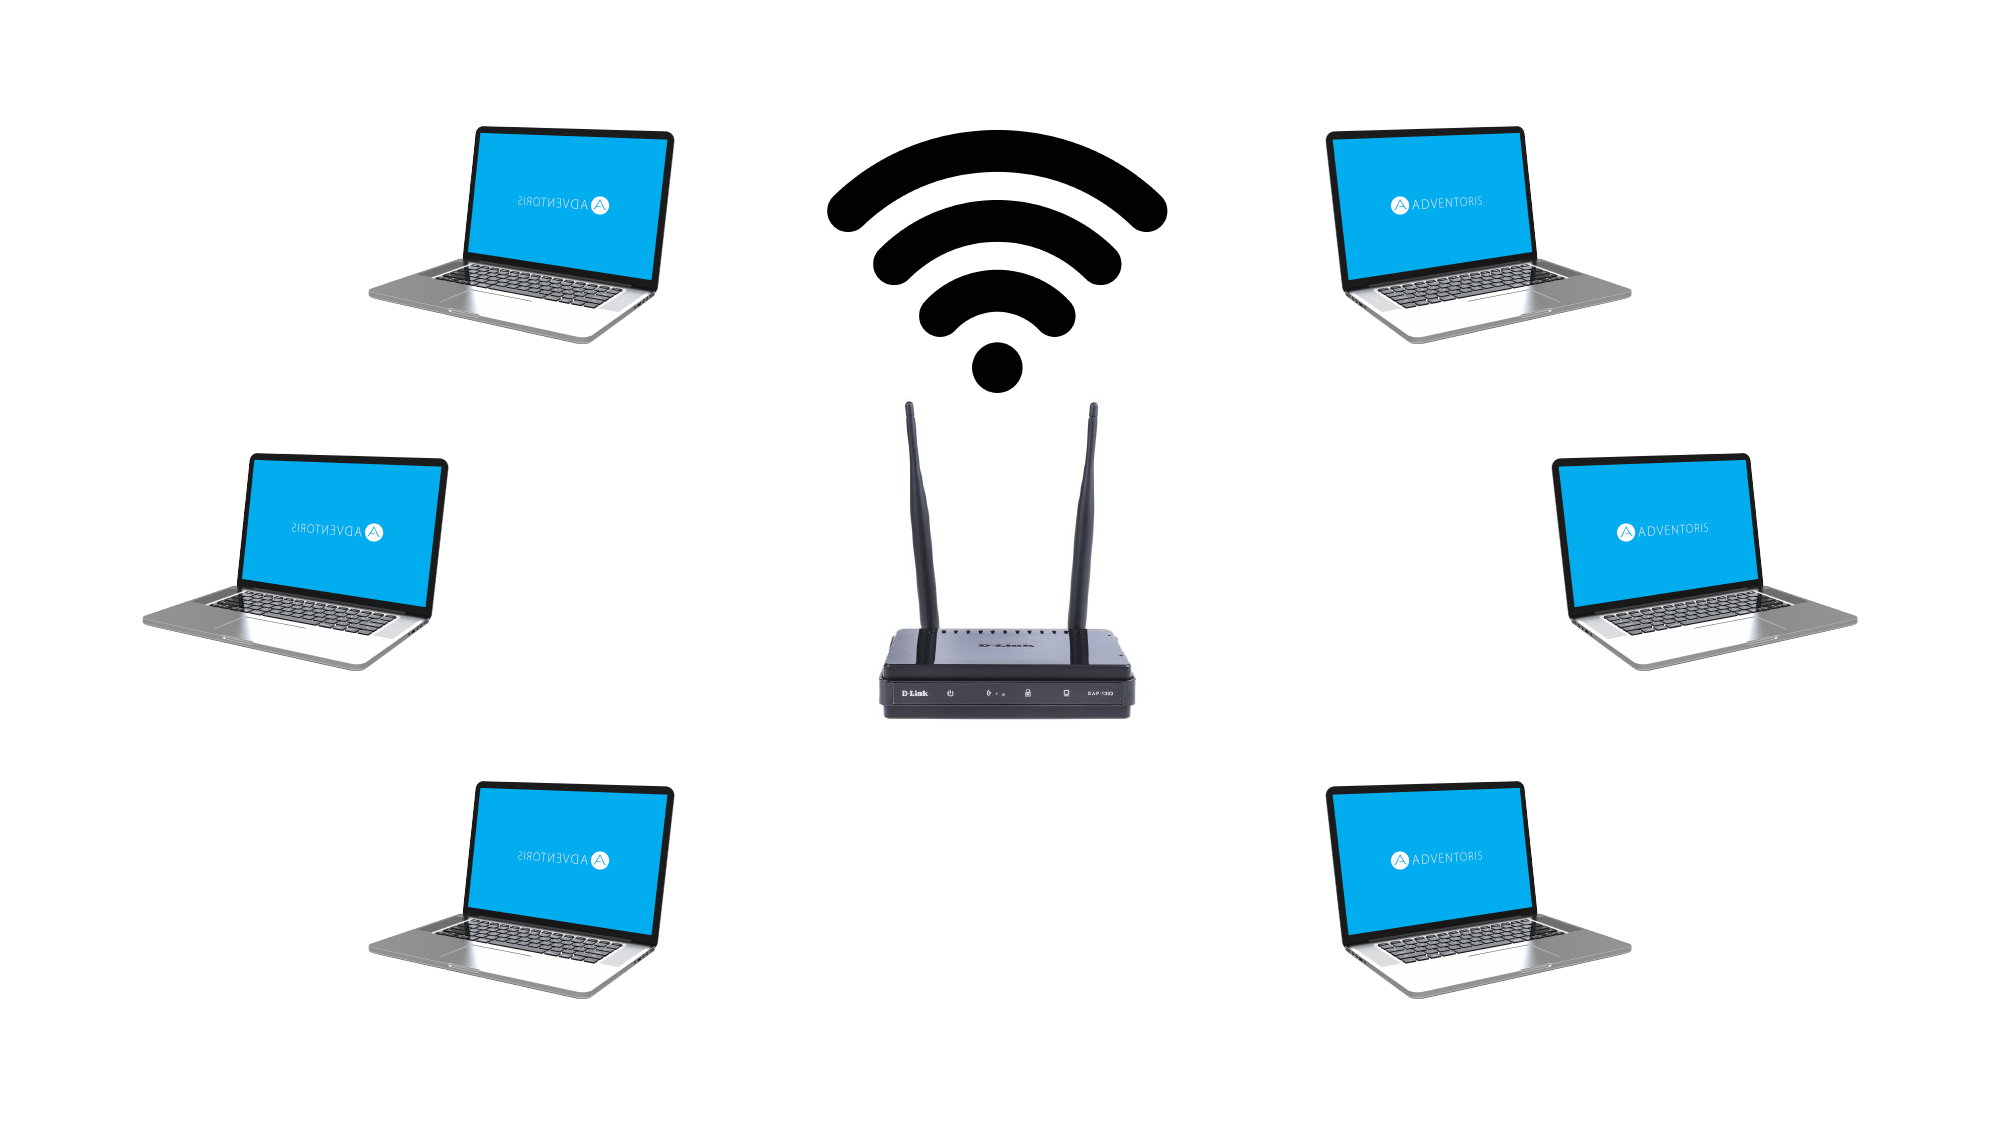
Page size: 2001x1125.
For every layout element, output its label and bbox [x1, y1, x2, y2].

picture [816, 88, 1184, 457]
picture [1540, 449, 1863, 675]
picture [363, 122, 686, 348]
list [829, 457, 1171, 734]
picture [1314, 122, 1637, 348]
picture [137, 449, 460, 675]
picture [363, 777, 686, 1003]
picture [1314, 777, 1637, 1003]
